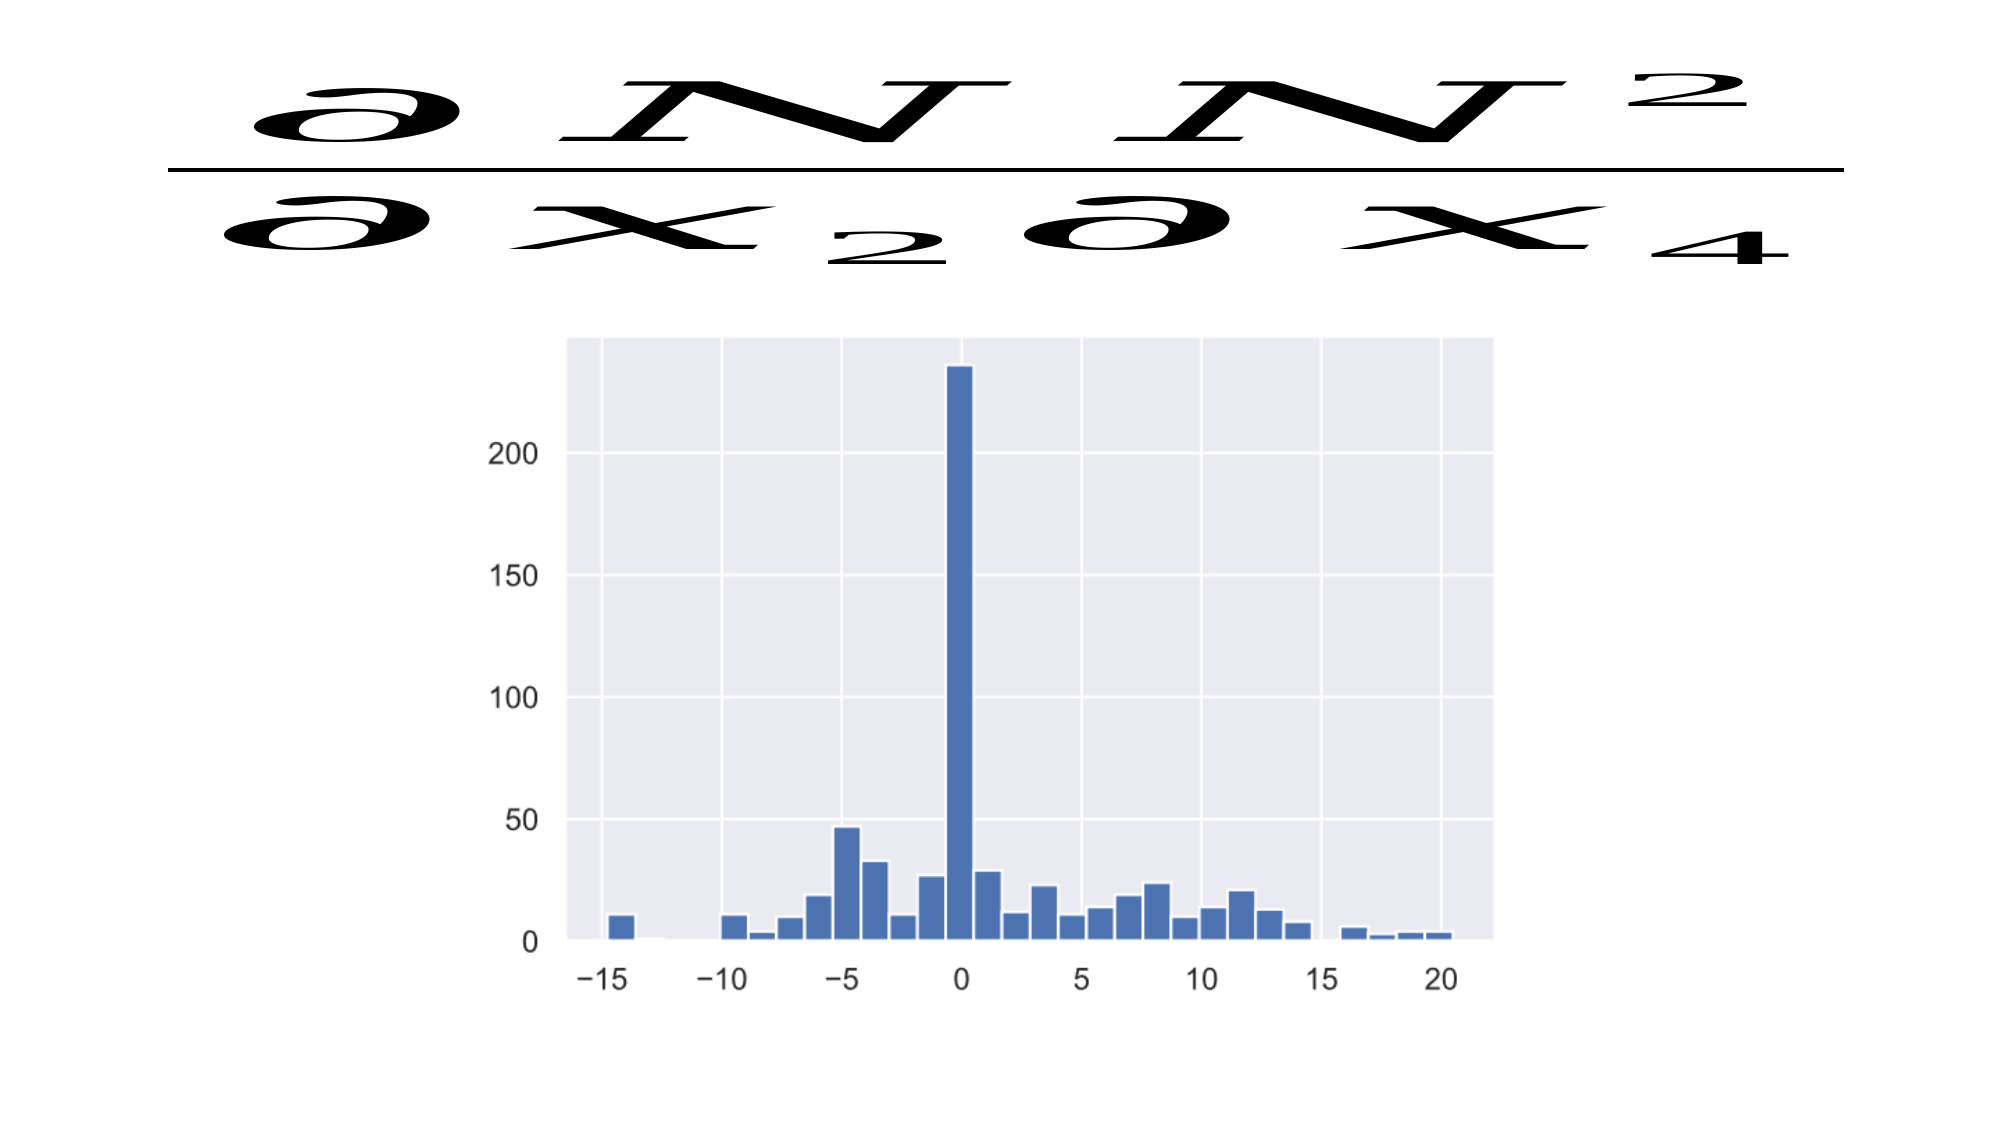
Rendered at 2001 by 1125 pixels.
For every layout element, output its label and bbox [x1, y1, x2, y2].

list [468, 299, 1532, 1014]
